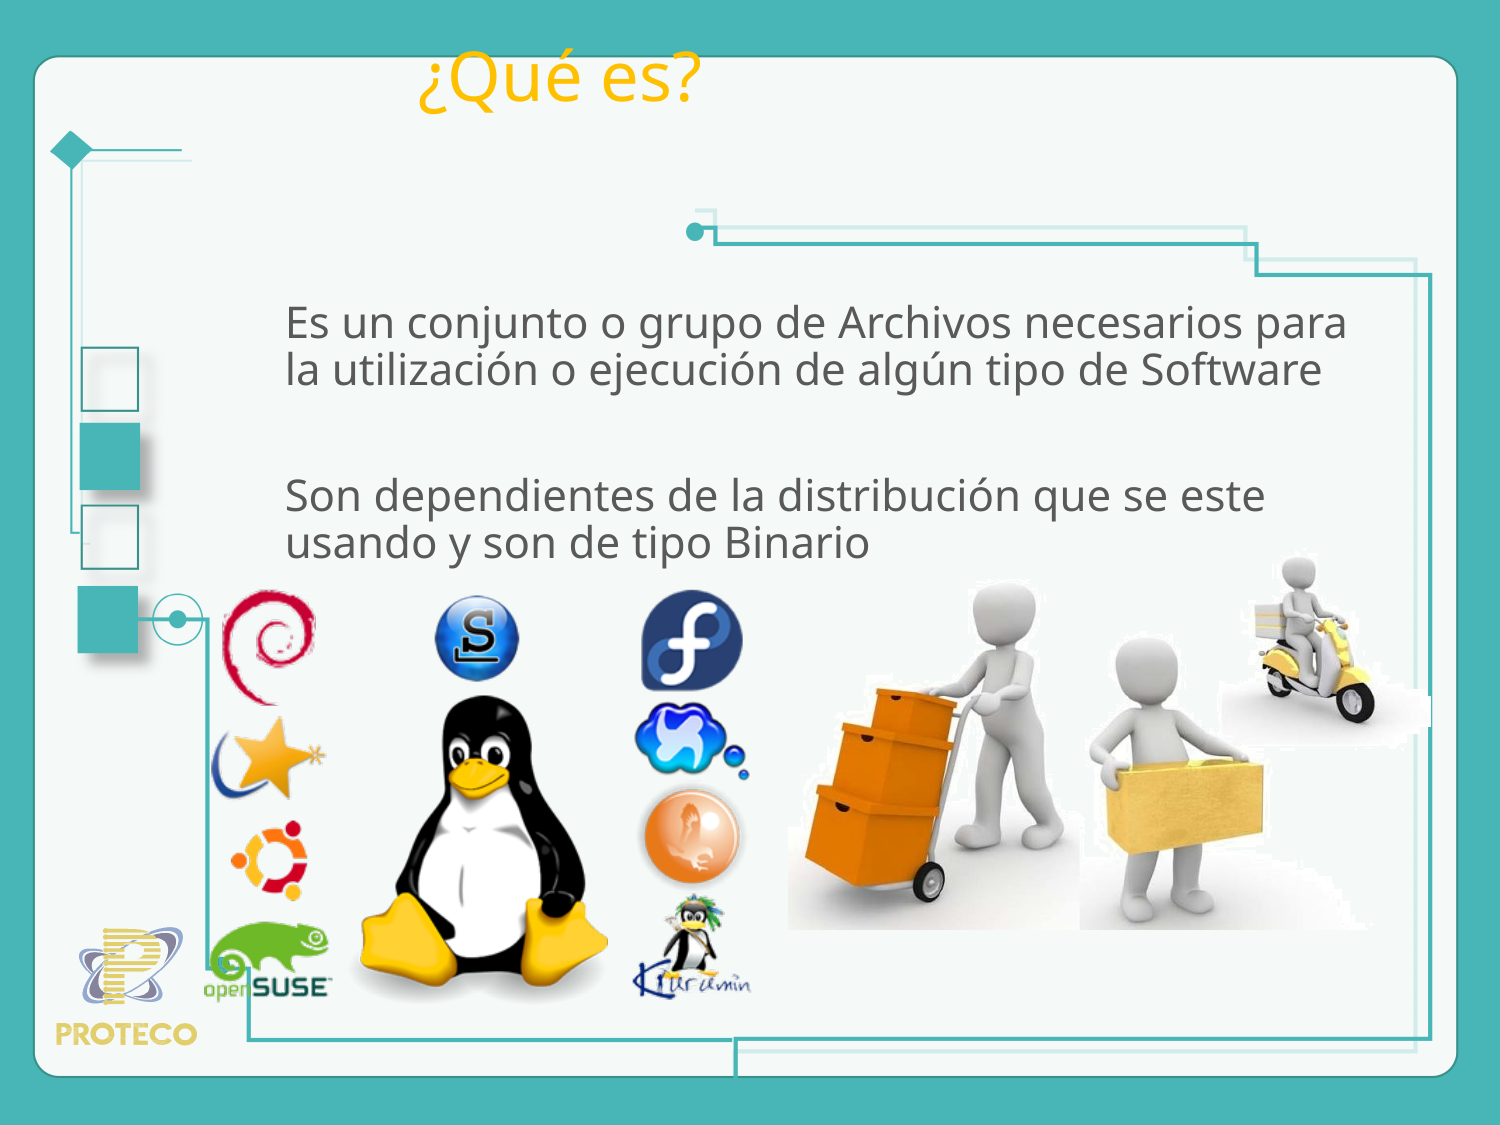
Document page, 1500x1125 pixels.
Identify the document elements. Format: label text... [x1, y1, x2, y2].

picture [0, 0, 1500, 1125]
title ¿Qué es? [403, 34, 1428, 187]
list Es un conjunto o grupo de Archivos necesarios para la utilización o ejecución de algún tipo de Software Son dependientes de la distribución que se este usando y son de tipo Binario [270, 293, 1382, 1023]
